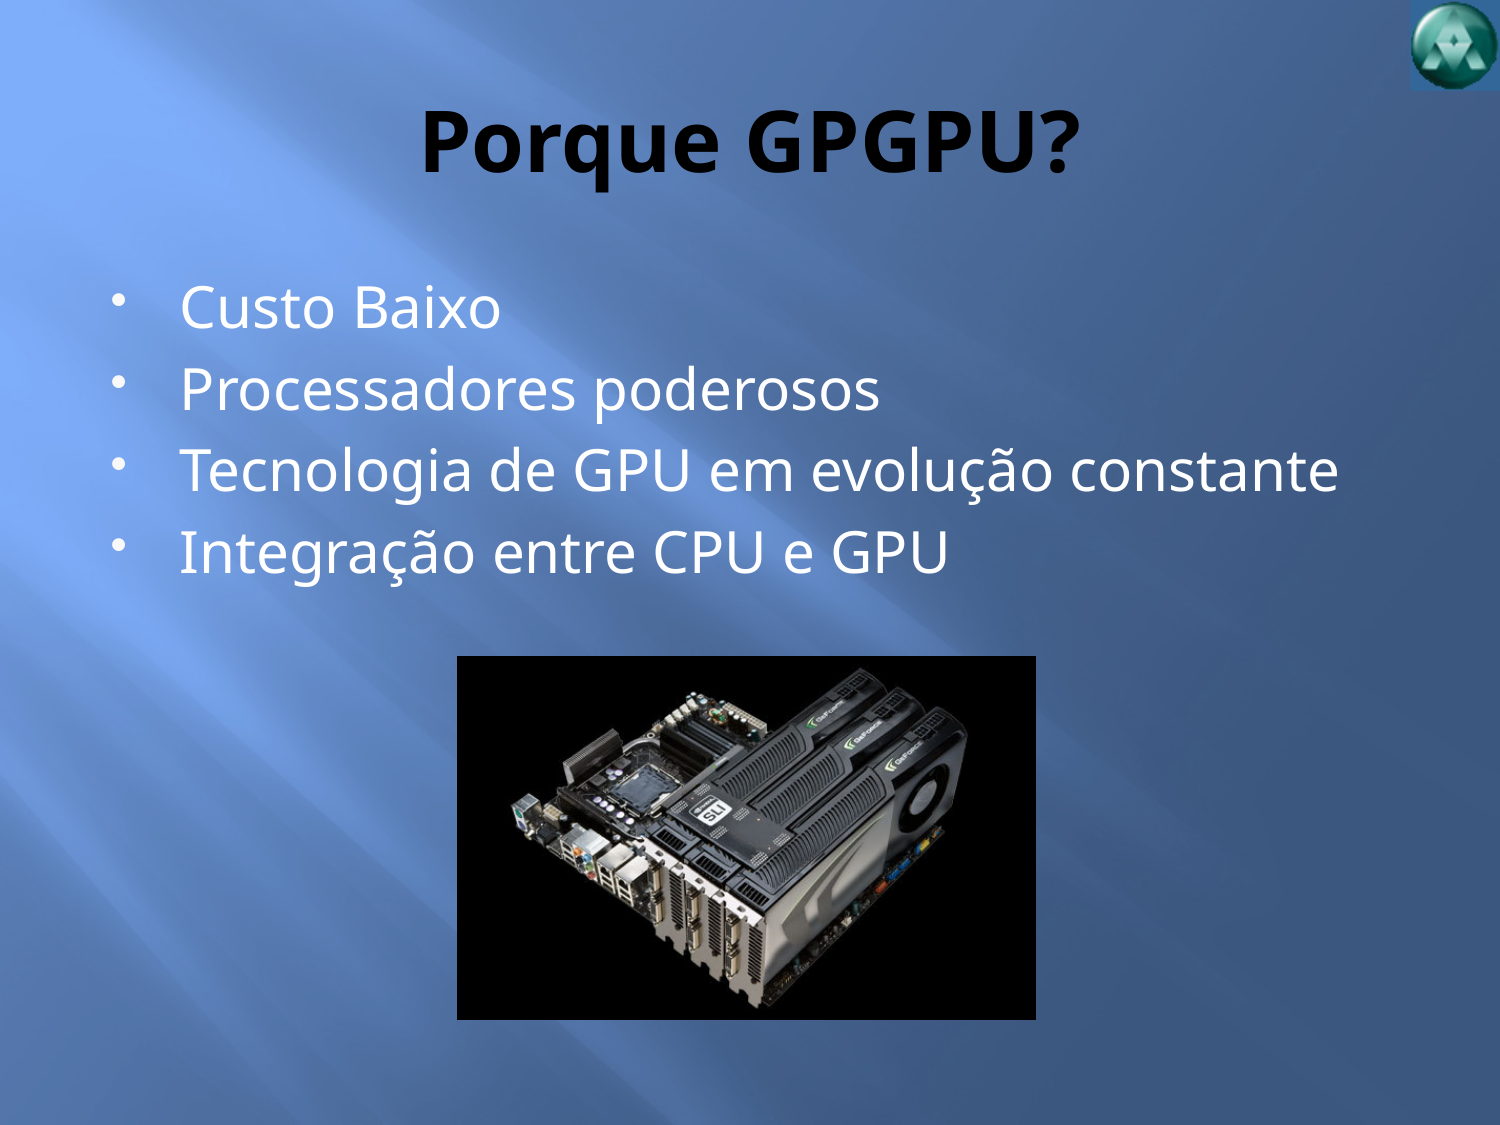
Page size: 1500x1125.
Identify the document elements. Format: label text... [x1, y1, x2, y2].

title Porque GPGPU? [75, 45, 1425, 233]
picture [456, 655, 1036, 1020]
list Custo Baixo Processadores poderosos Tecnologia de GPU em evolução constante Integração entre CPU e GPU [74, 262, 1426, 1036]
picture [1410, 0, 1500, 91]
